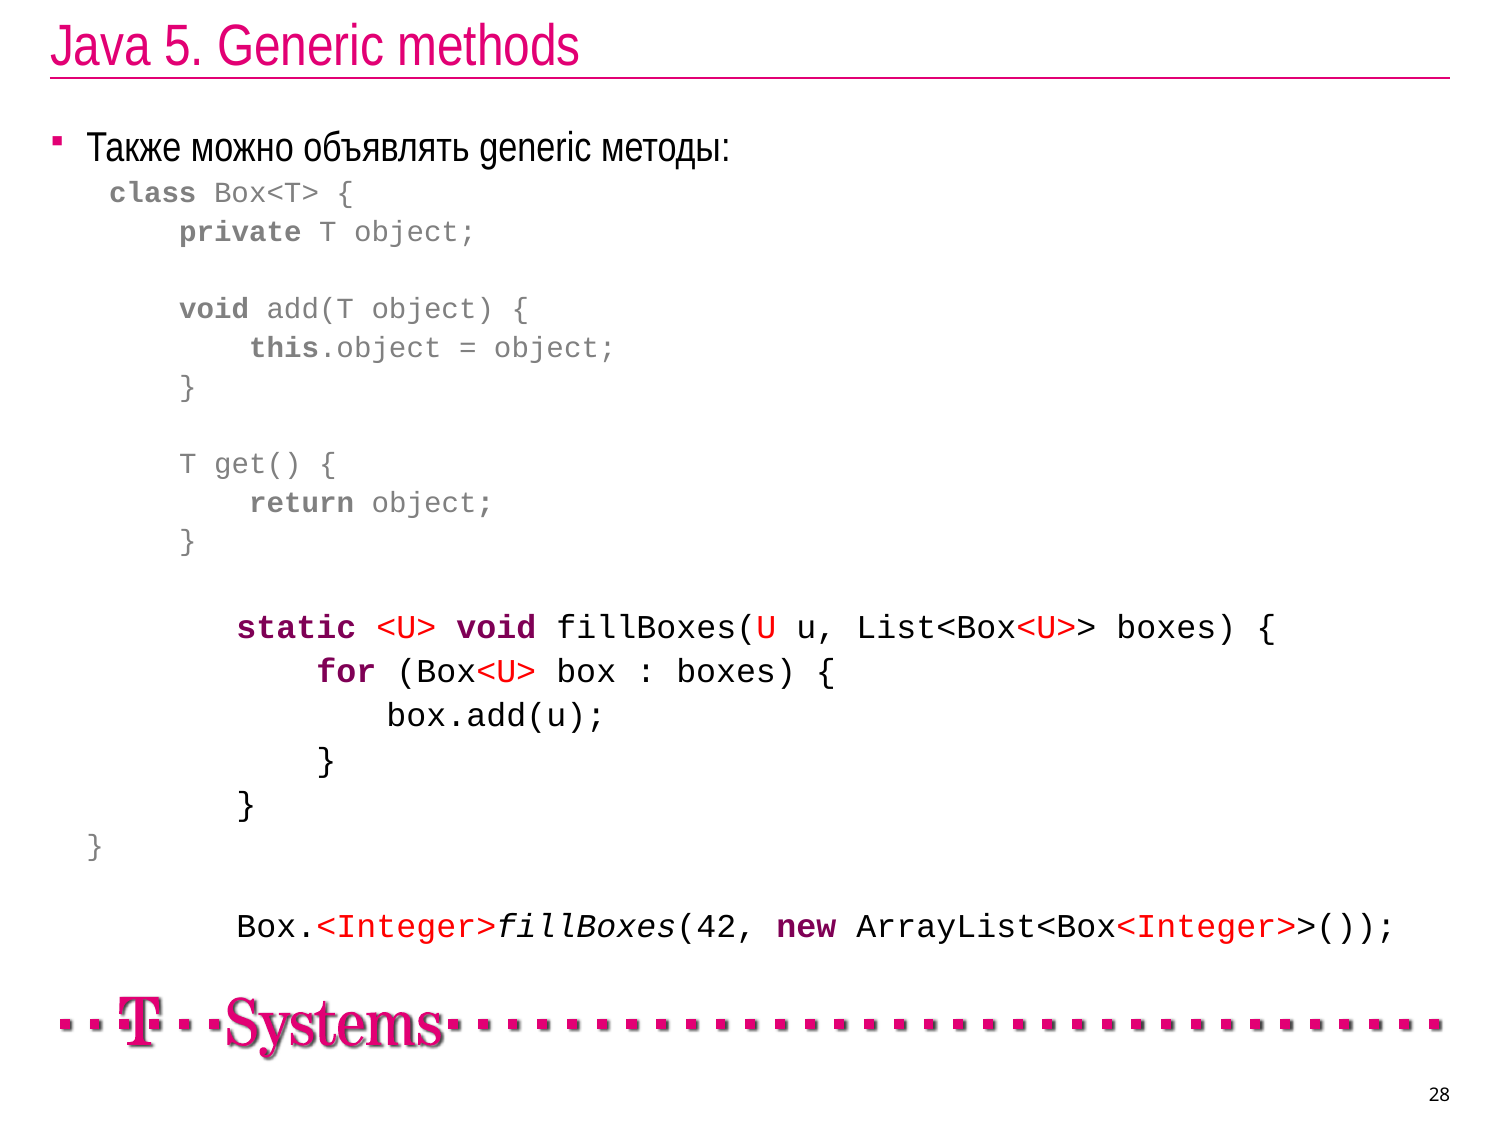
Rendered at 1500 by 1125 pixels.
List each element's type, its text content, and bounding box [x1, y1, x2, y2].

list Также можно объявлять generic методы: class Box<T> { private T object; void add(T object) { this.object = object; } T get() { return object; } static <U> void fillBoxes(U u, List<Box<U>> boxes) { for (Box<U> box : boxes) { box.add(u); } } } Box.<Integer>fillBoxes(42, new ArrayList<Box<Integer>>()); [50, 125, 1450, 988]
title Java 5. Generic methods [50, 14, 1450, 91]
slide_number 28 [1361, 1082, 1451, 1107]
